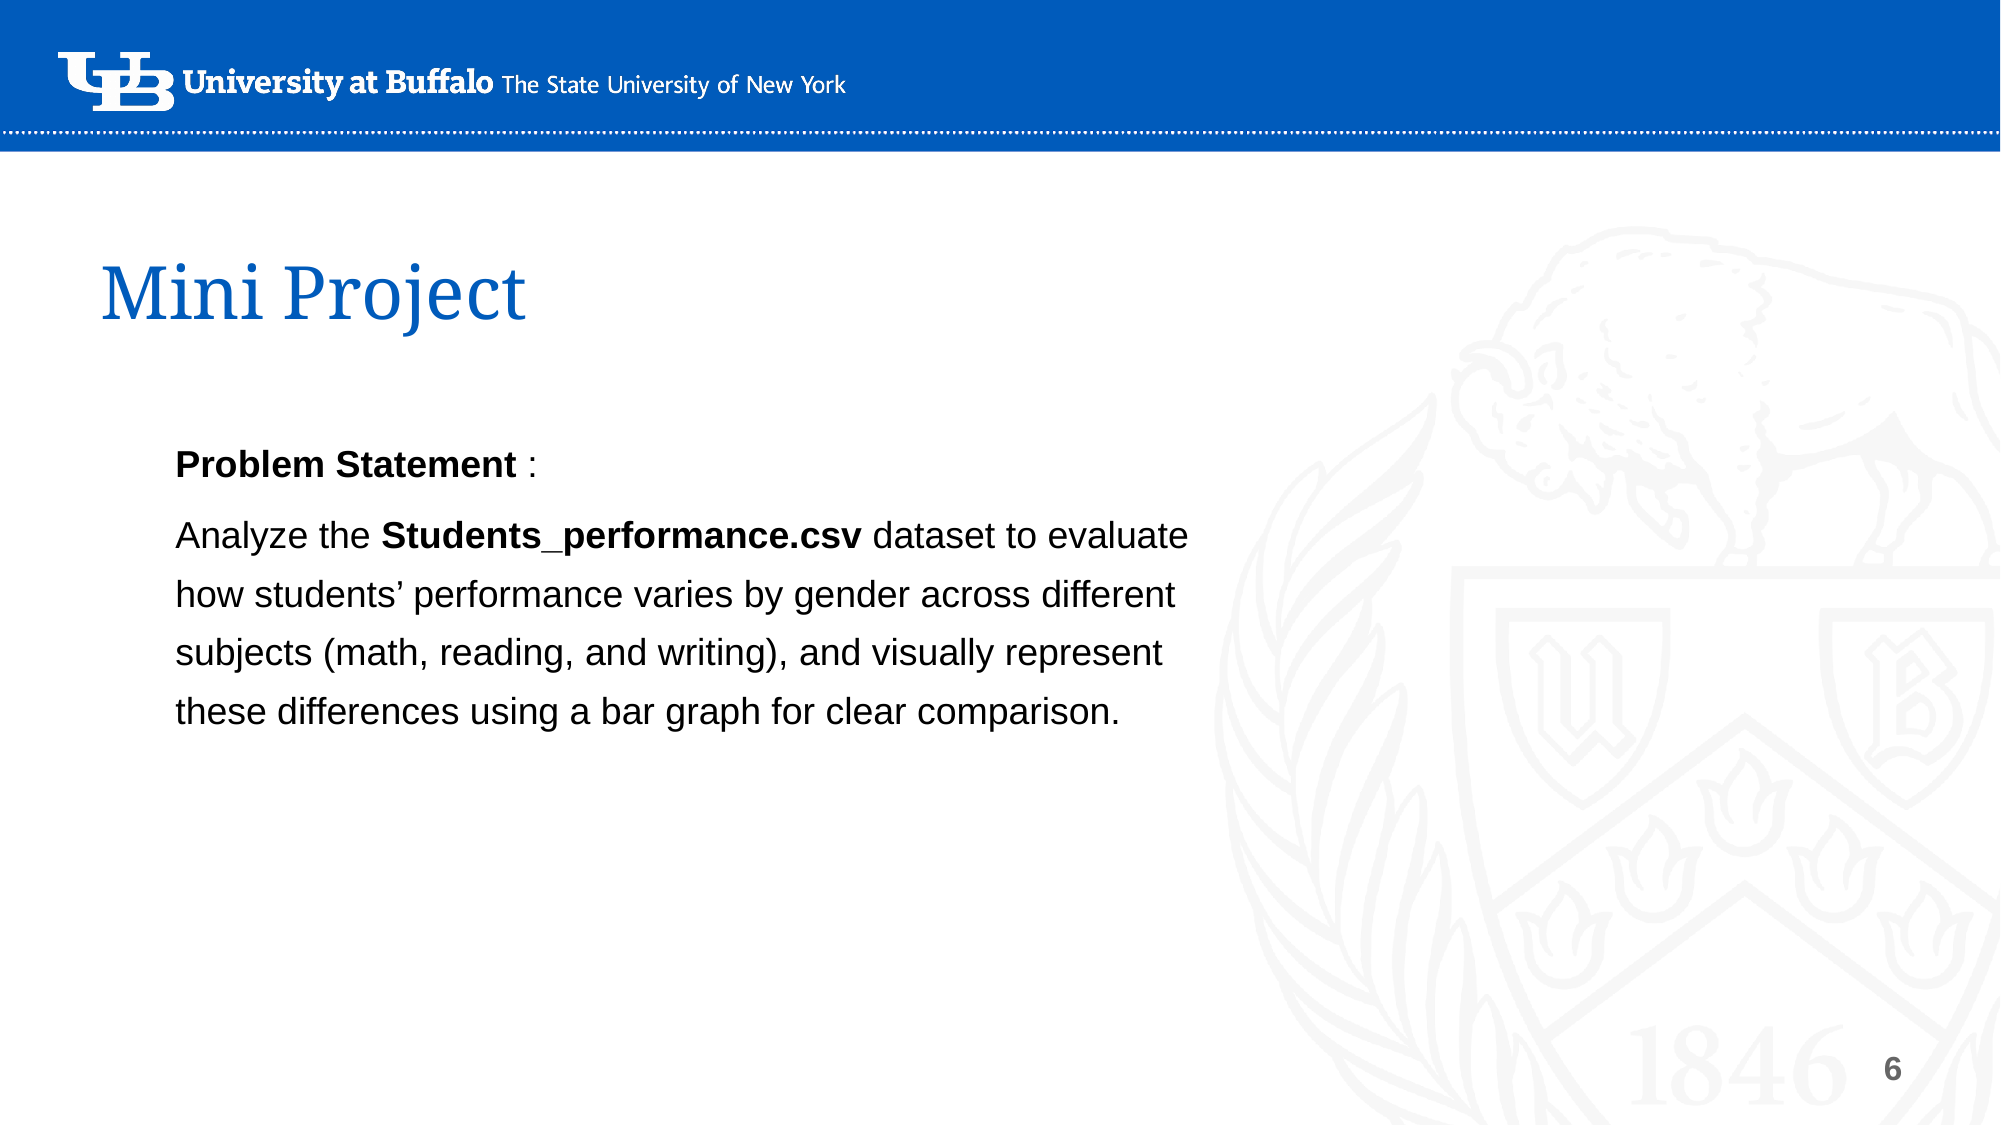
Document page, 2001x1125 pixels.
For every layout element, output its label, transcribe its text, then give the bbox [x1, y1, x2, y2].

title Mini Project [93, 246, 1818, 343]
text_box 6 [1249, 1039, 1910, 1095]
text_box Problem Statement : Analyze the Students_performance.csv dataset to evaluate how students’ performance varies by gender across different subjects (math, reading, and writing), and visually represent these differences using a bar graph for clear comparison. [93, 361, 1270, 764]
picture [0, 0, 2001, 1125]
